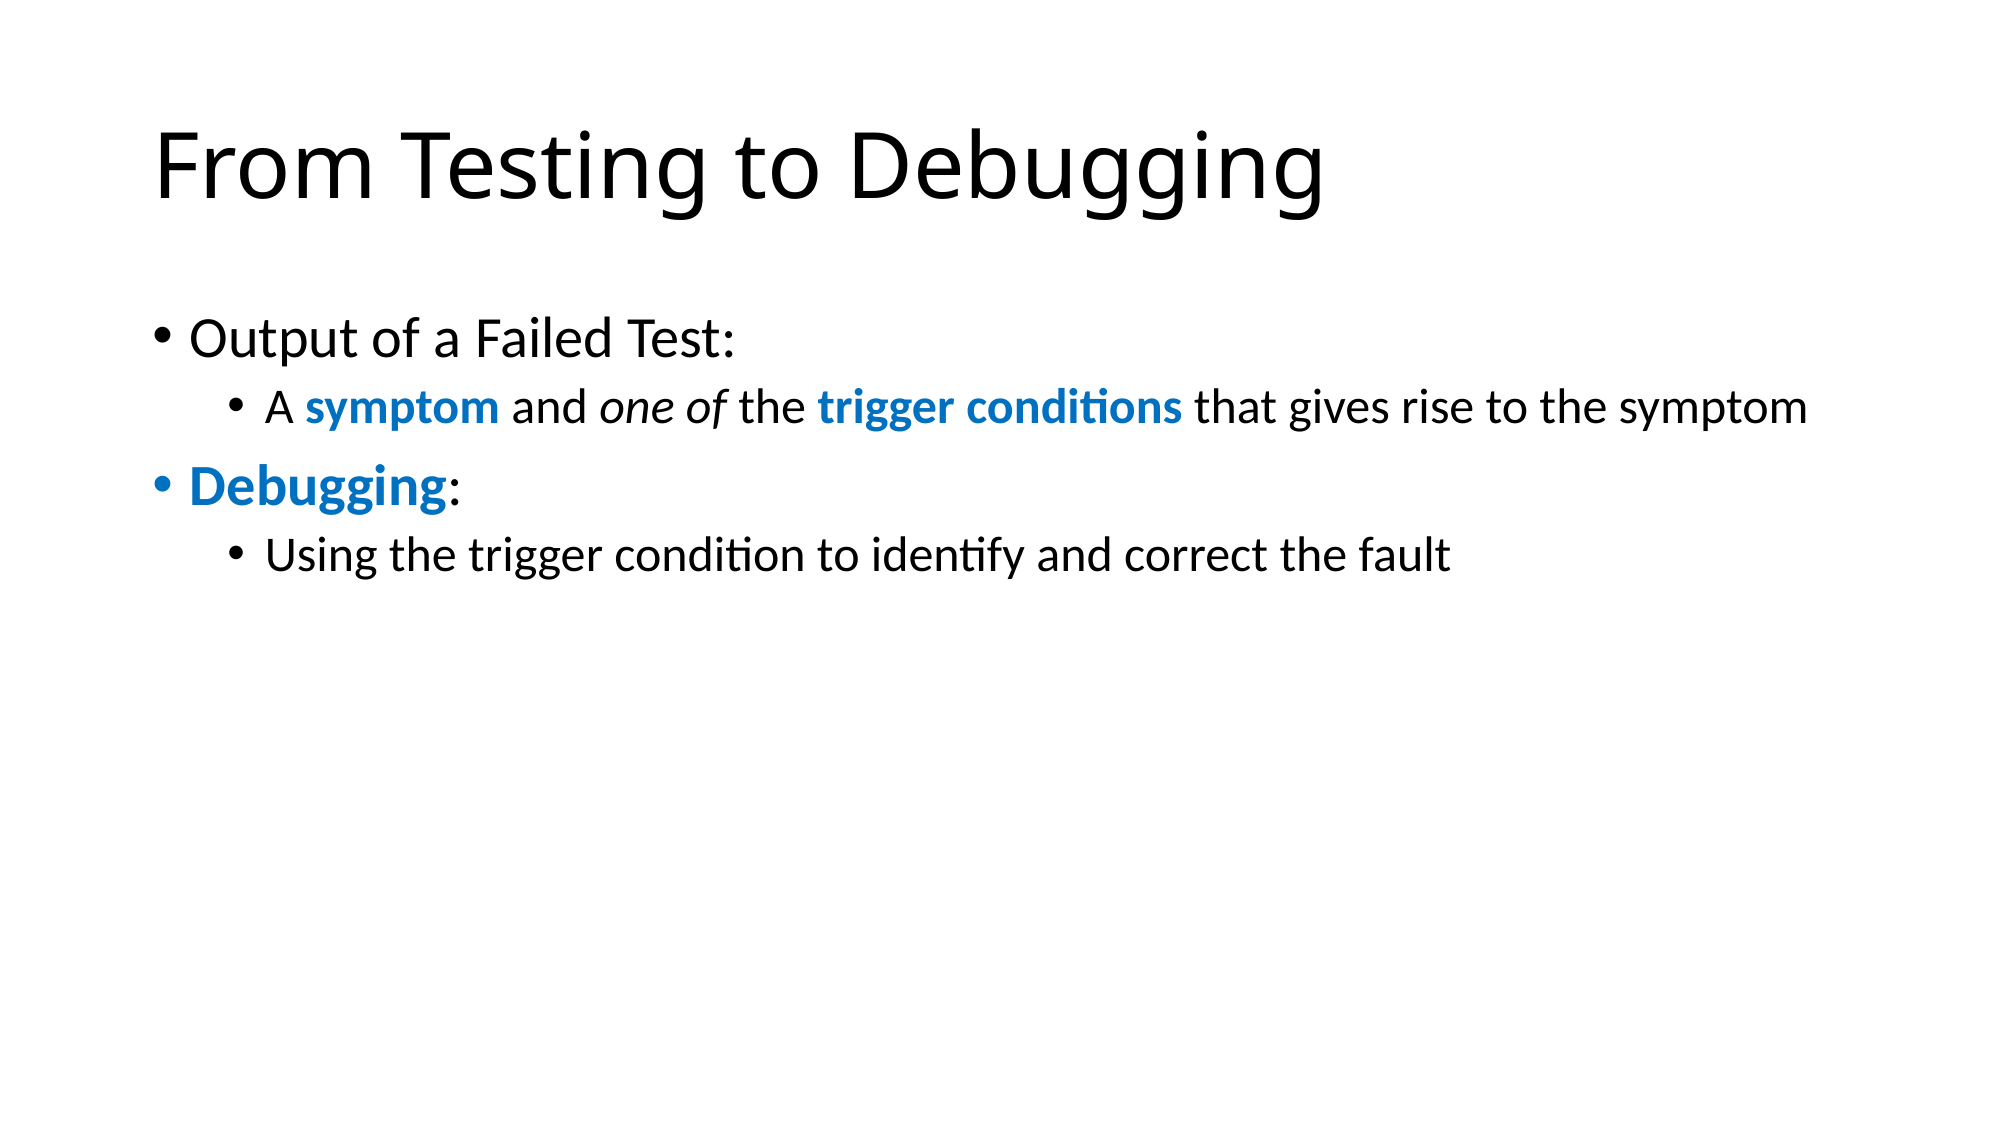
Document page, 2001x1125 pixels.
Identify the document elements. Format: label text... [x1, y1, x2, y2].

list Output of a Failed Test: A symptom and one of the trigger conditions that gives rise to the symptom Debugging: Using the trigger condition to identify and correct the fault [137, 299, 1863, 1014]
title From Testing to Debugging [137, 59, 1863, 278]
